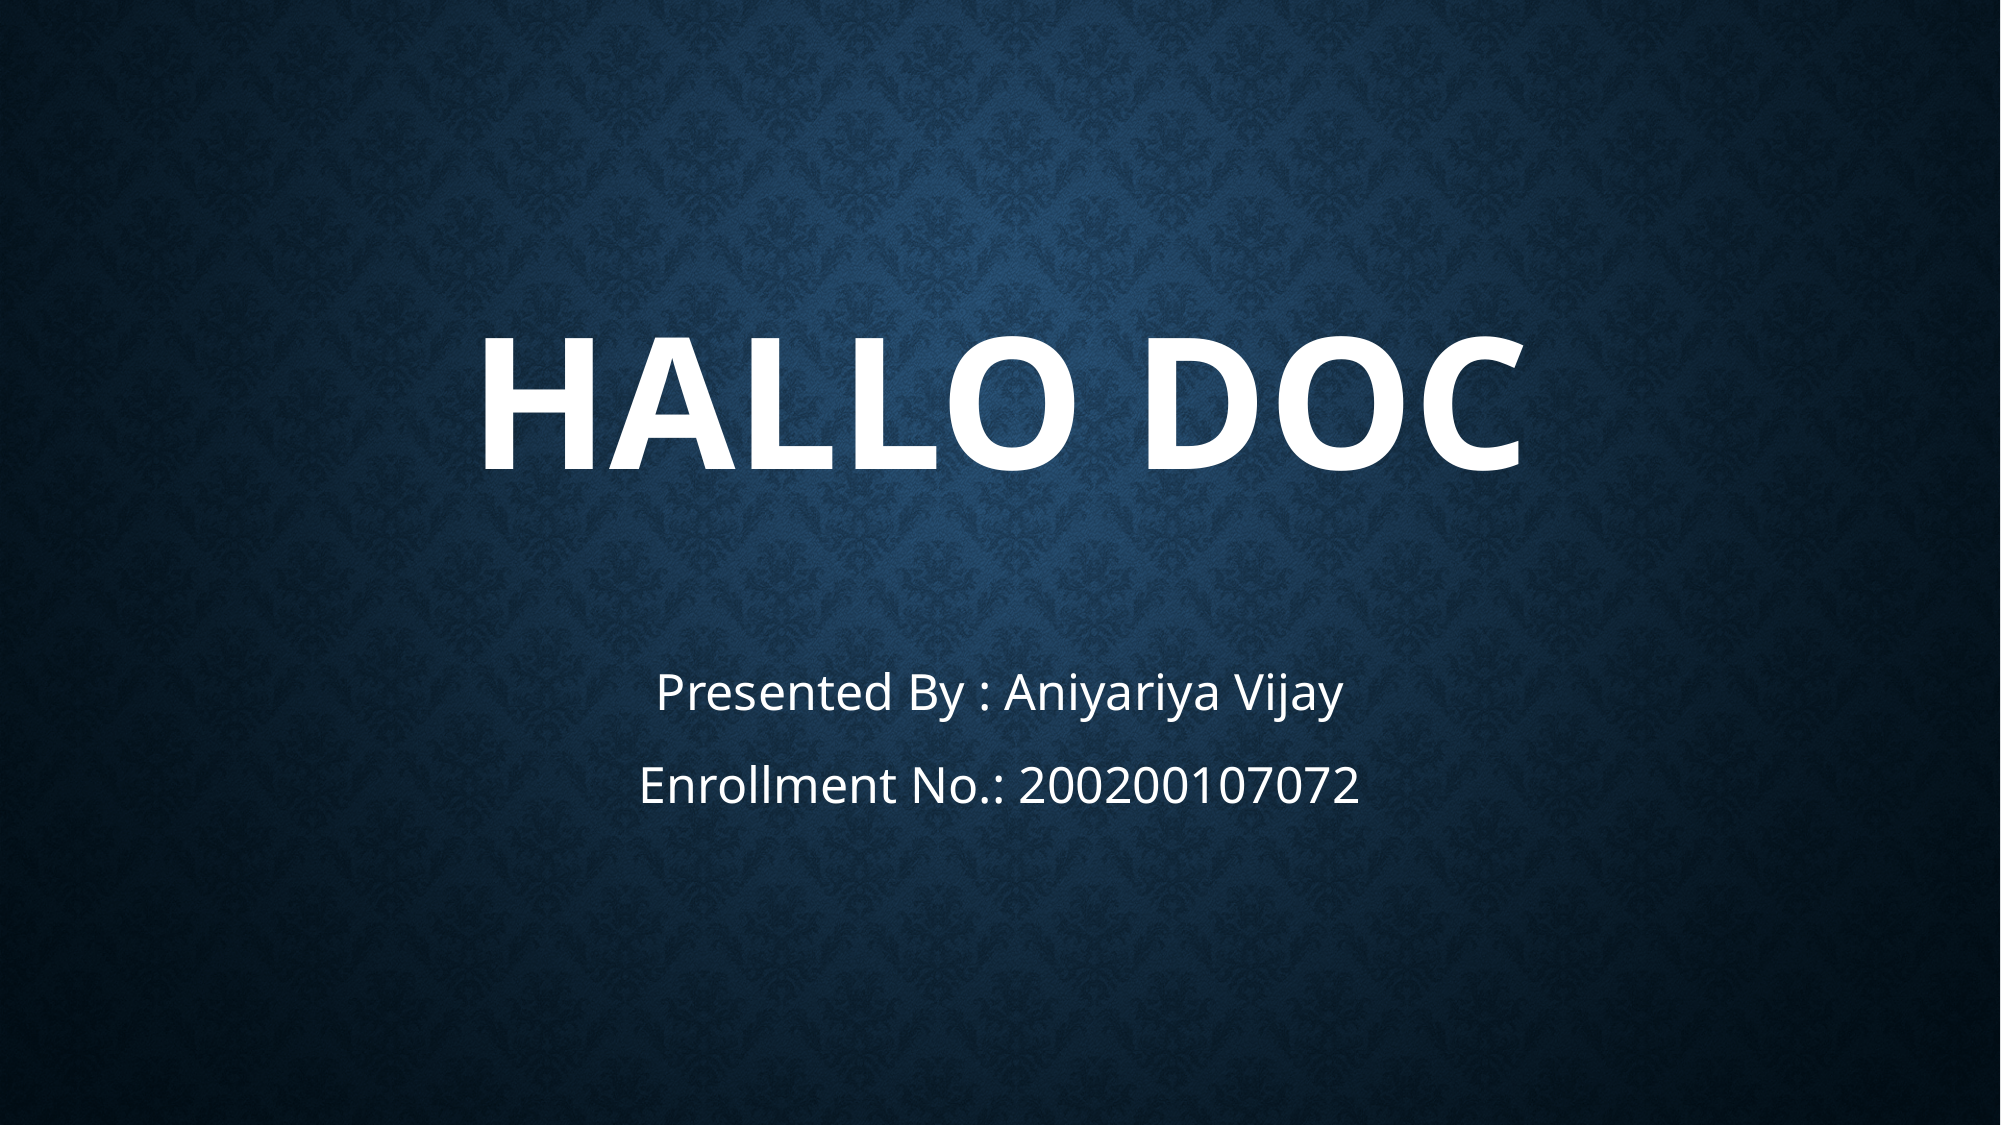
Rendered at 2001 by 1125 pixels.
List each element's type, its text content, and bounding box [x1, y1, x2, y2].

subtitle Presented By : Aniyariya Vijay Enrollment No.: 200200107072 [261, 641, 1739, 866]
title Hallo Doc [261, 291, 1739, 517]
